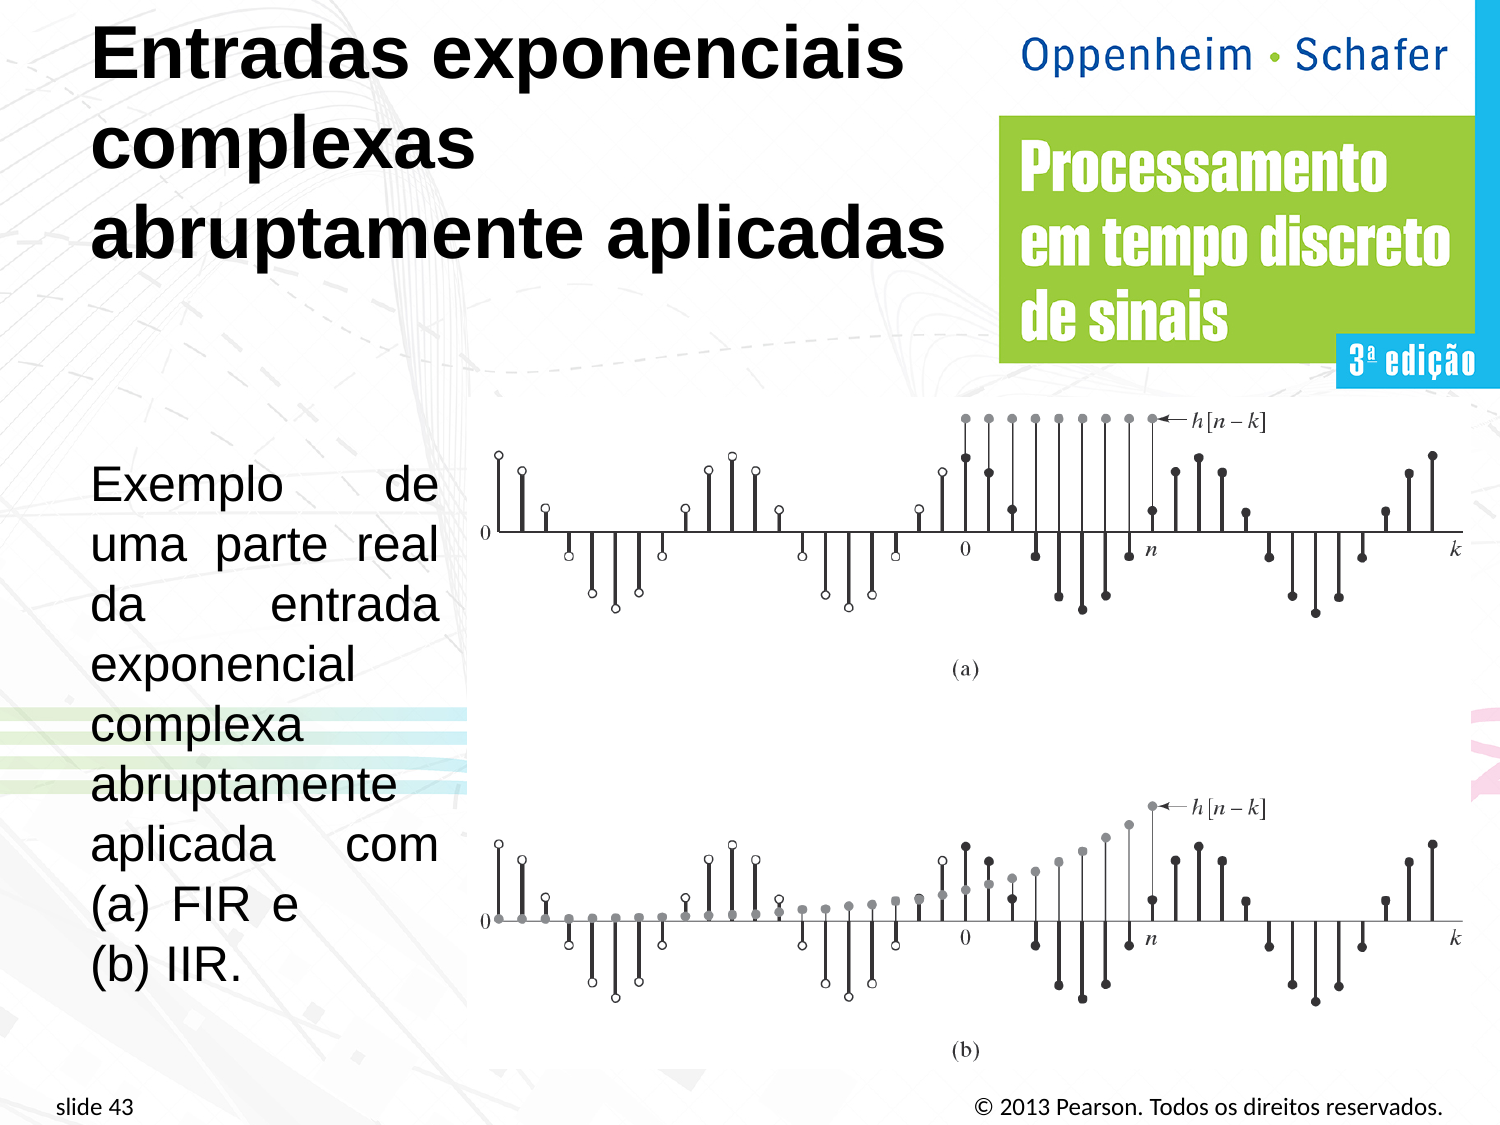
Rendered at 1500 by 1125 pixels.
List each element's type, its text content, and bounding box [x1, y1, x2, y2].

title Entradas exponenciais complexas abruptamente aplicadas [75, 45, 998, 233]
picture [0, 0, 1500, 1125]
list Exemplo de uma parte real da entrada exponencial complexa abruptamente aplicada com (a) FIR e (b) IIR. [75, 373, 455, 1071]
